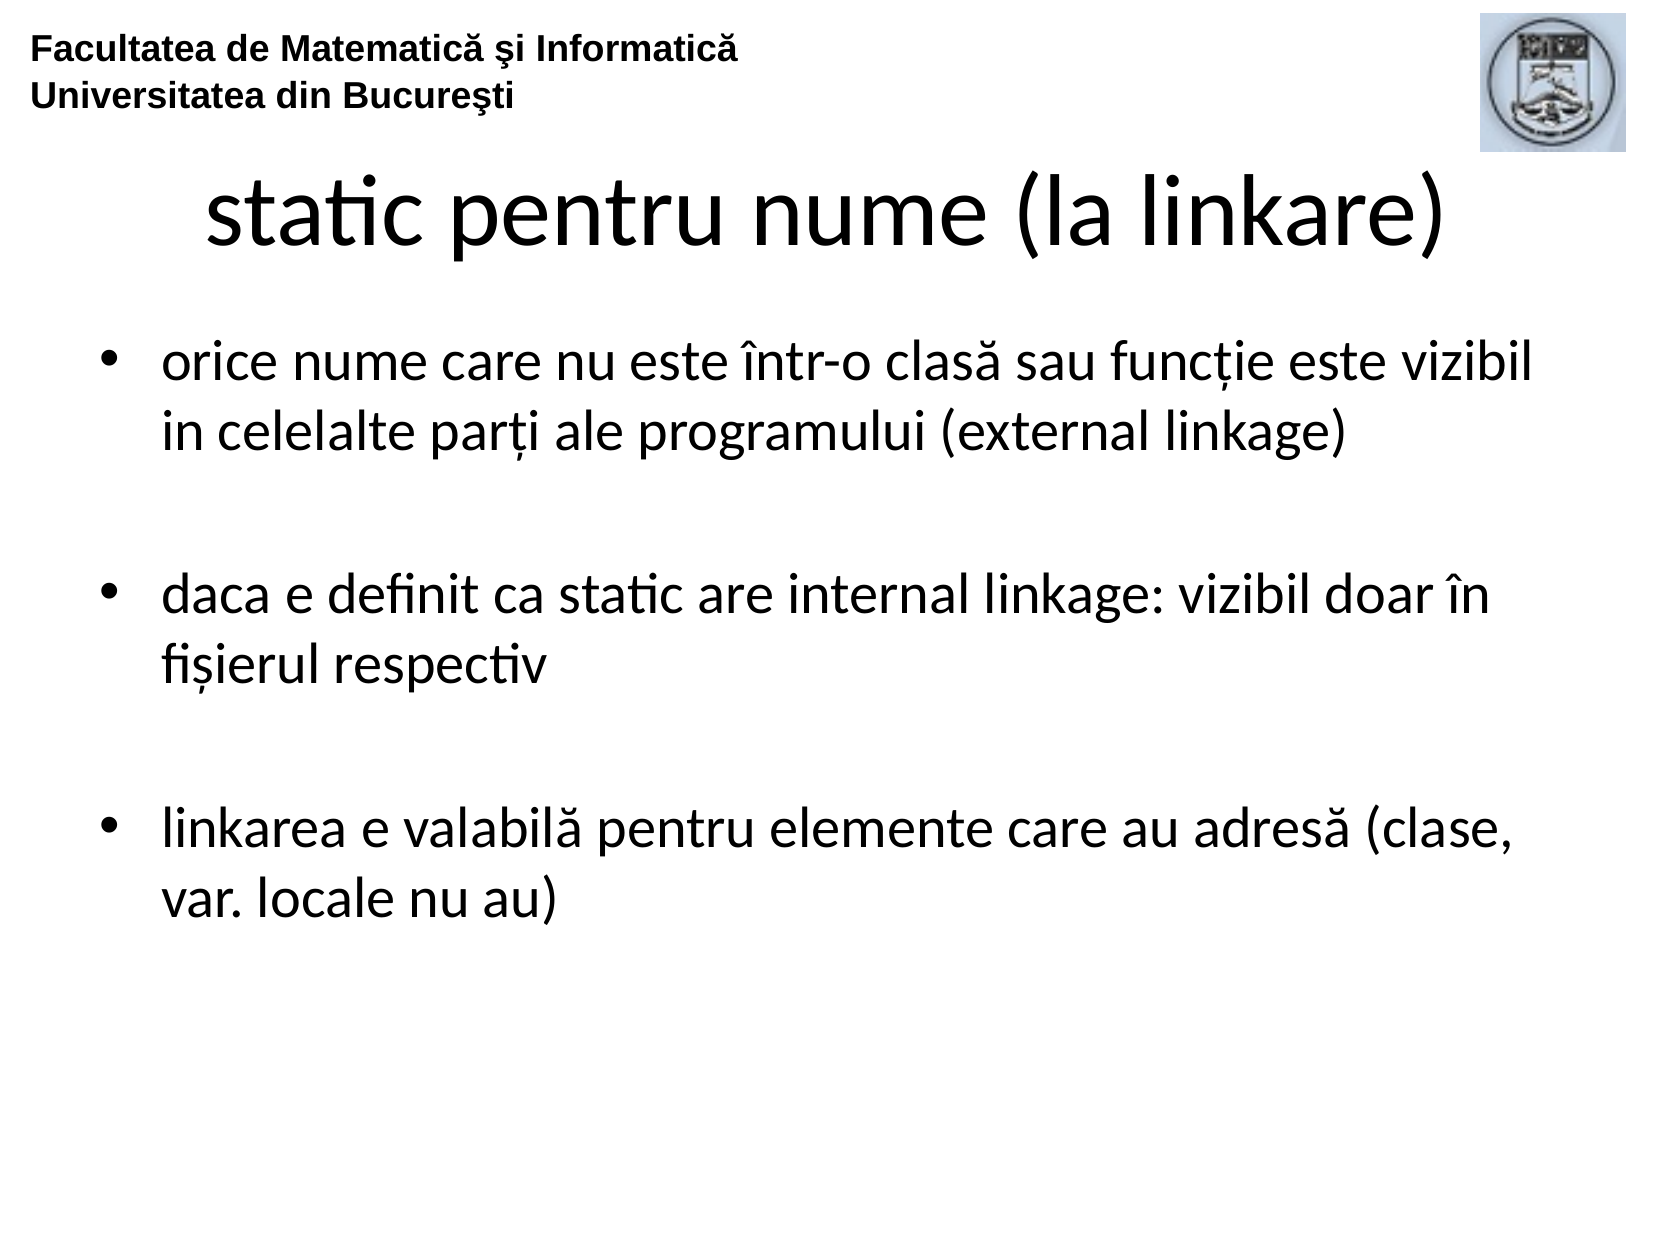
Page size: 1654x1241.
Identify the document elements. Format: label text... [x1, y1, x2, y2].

title static pentru nume (la linkare) [82, 101, 1572, 308]
list orice nume care nu este într-o clasă sau funcție este vizibil in celelalte parți ale programului (external linkage) daca e definit ca static are internal linkage: vizibil doar în fișierul respectiv linkarea e valabilă pentru elemente care au adresă (clase, var. locale nu au) [82, 314, 1572, 970]
text_box Facultatea de Matematică şi Informatică Universitatea din Bucureşti [13, 13, 841, 122]
picture [1480, 13, 1626, 152]
